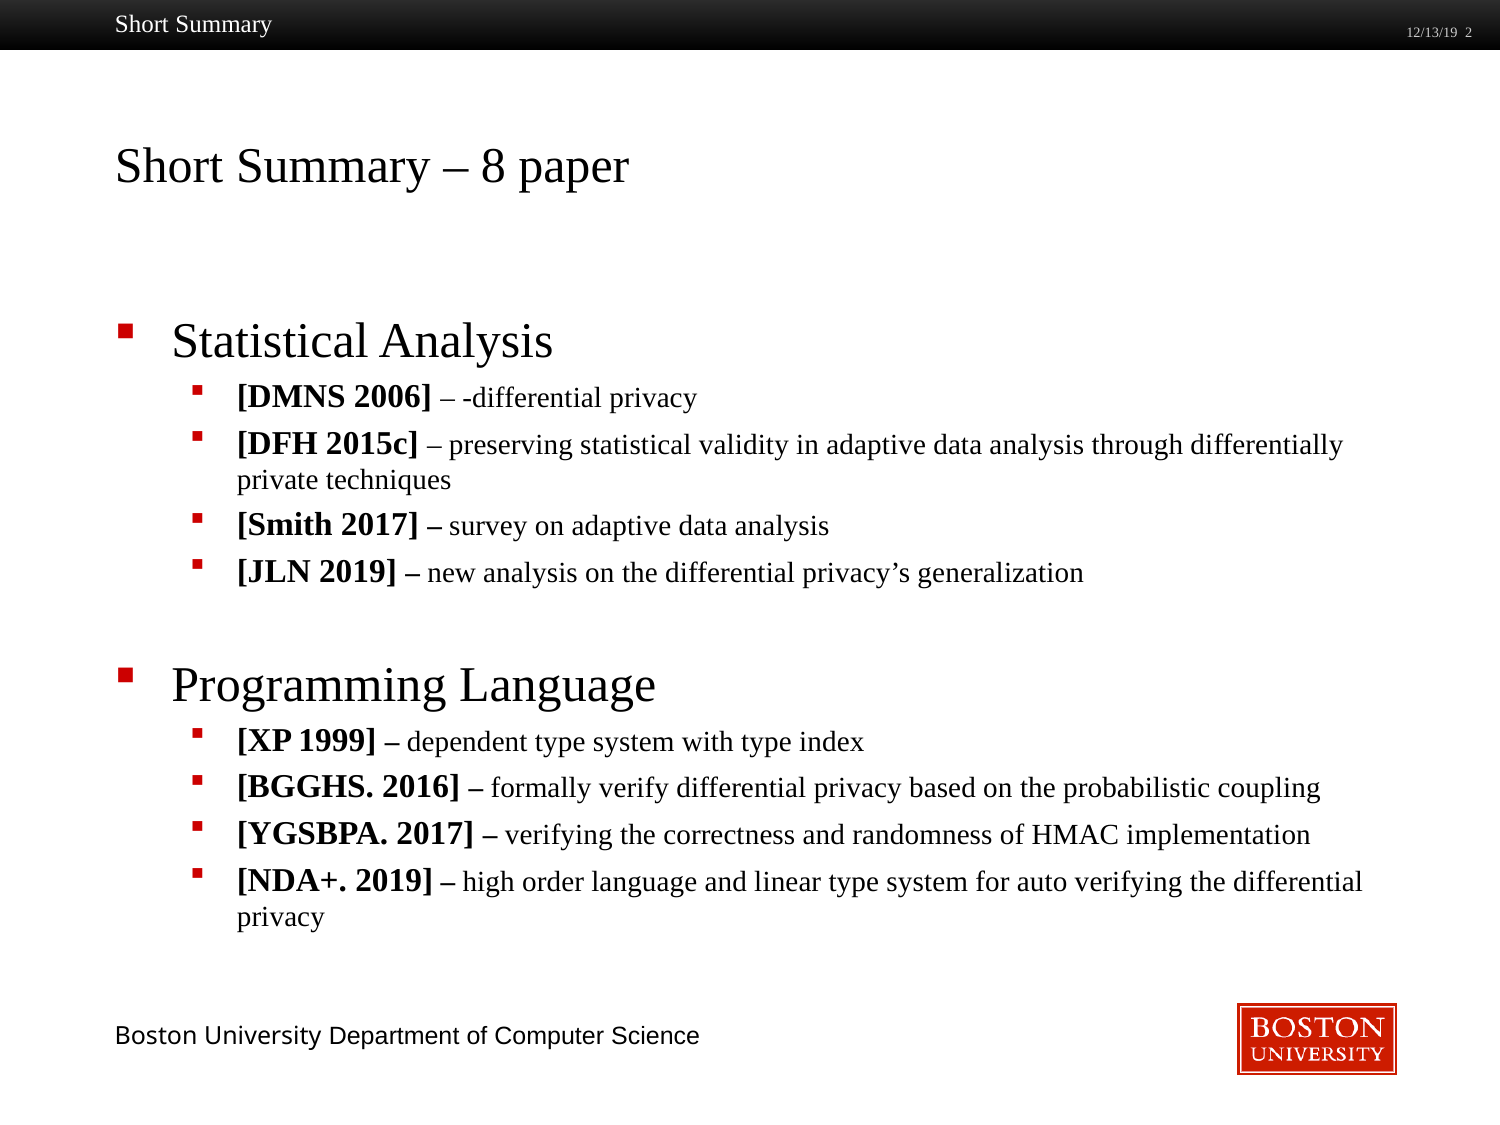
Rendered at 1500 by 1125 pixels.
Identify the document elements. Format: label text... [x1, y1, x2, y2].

picture [1237, 1003, 1397, 1075]
title Short Summary – 8 paper [99, 125, 1400, 238]
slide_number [1312, 12, 1488, 50]
footer Short Summary [99, 0, 938, 50]
